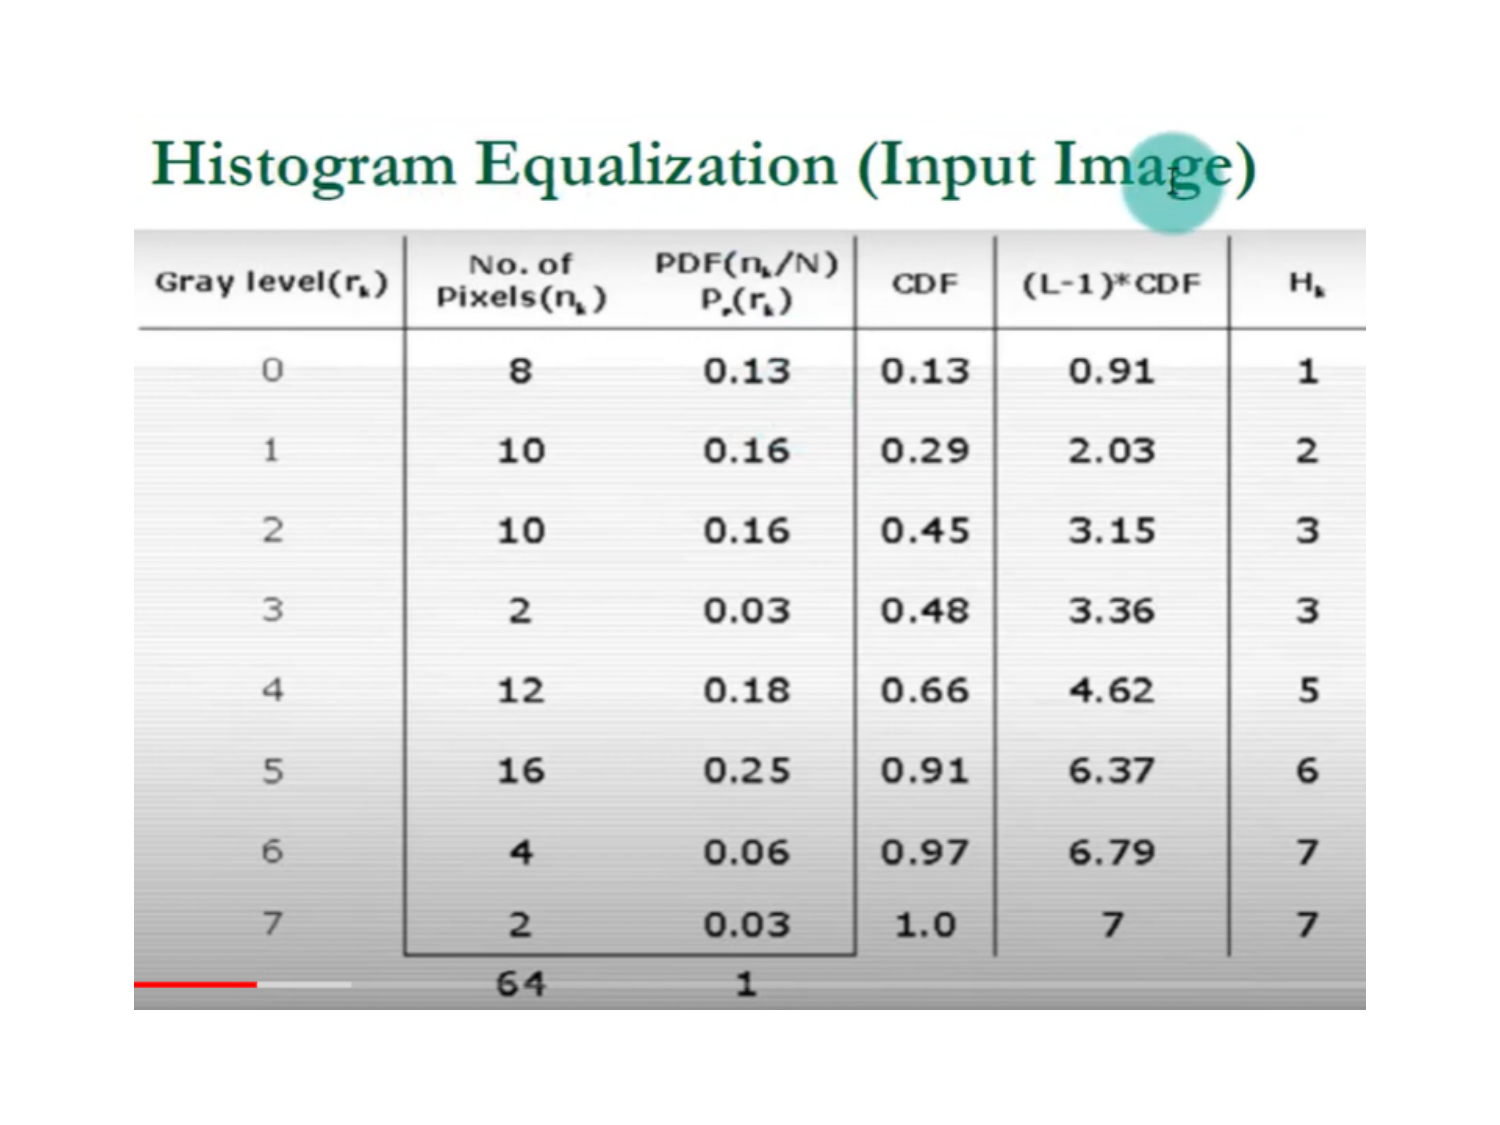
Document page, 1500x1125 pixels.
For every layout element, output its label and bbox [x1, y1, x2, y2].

picture [134, 115, 1366, 1010]
